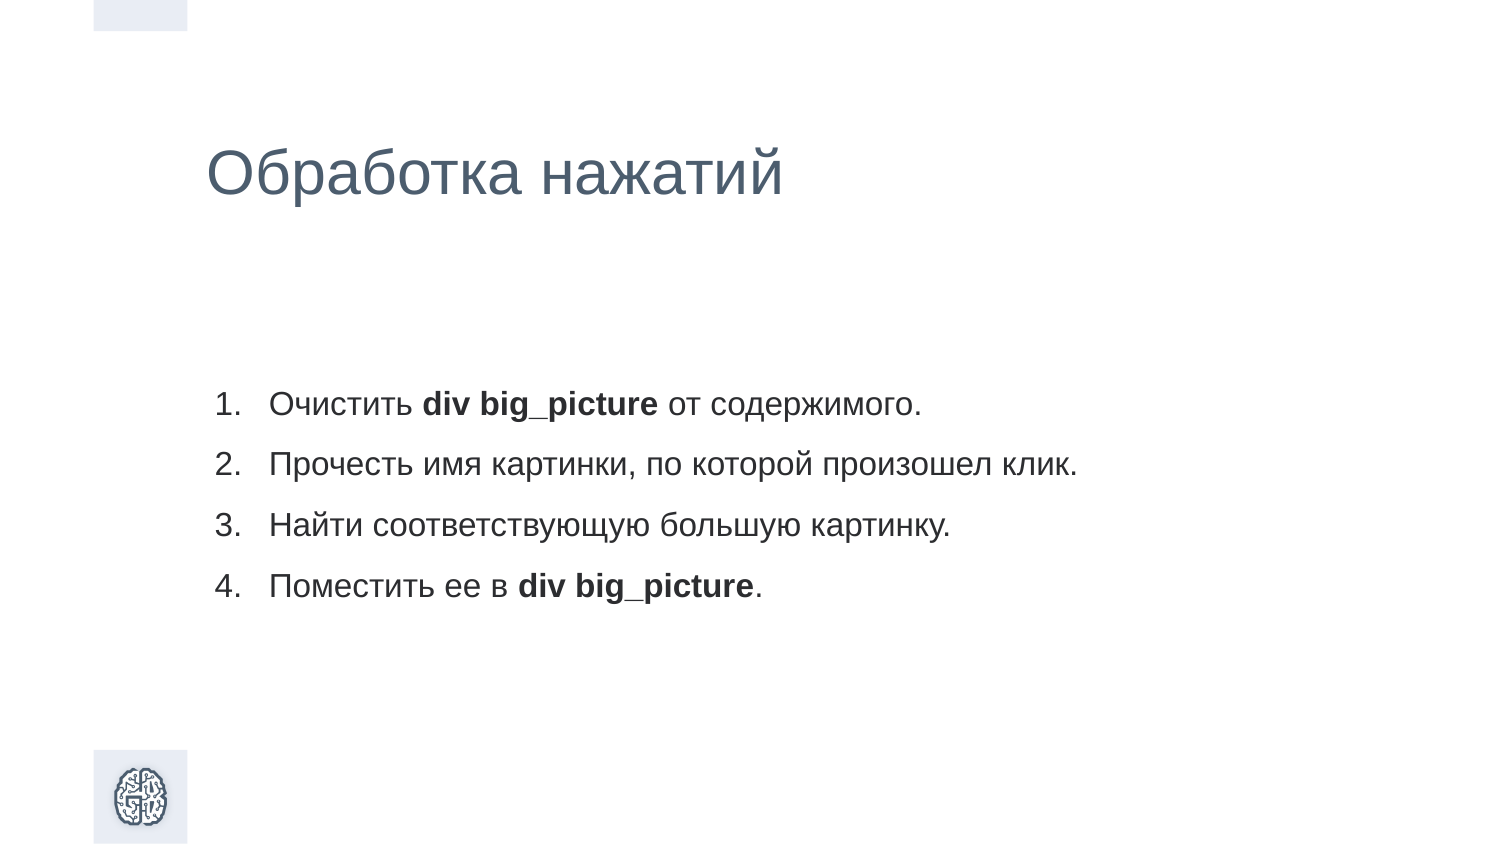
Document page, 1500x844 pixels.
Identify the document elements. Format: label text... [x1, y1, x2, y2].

text_box Очистить div big_picture от содержимого. Прочесть имя картинки, по которой произошел клик. Найти соответствующую большую картинку. Поместить ее в div big_picture. [186, 318, 1311, 668]
picture [106, 760, 175, 834]
title Обработка нажатий [186, 94, 1311, 244]
